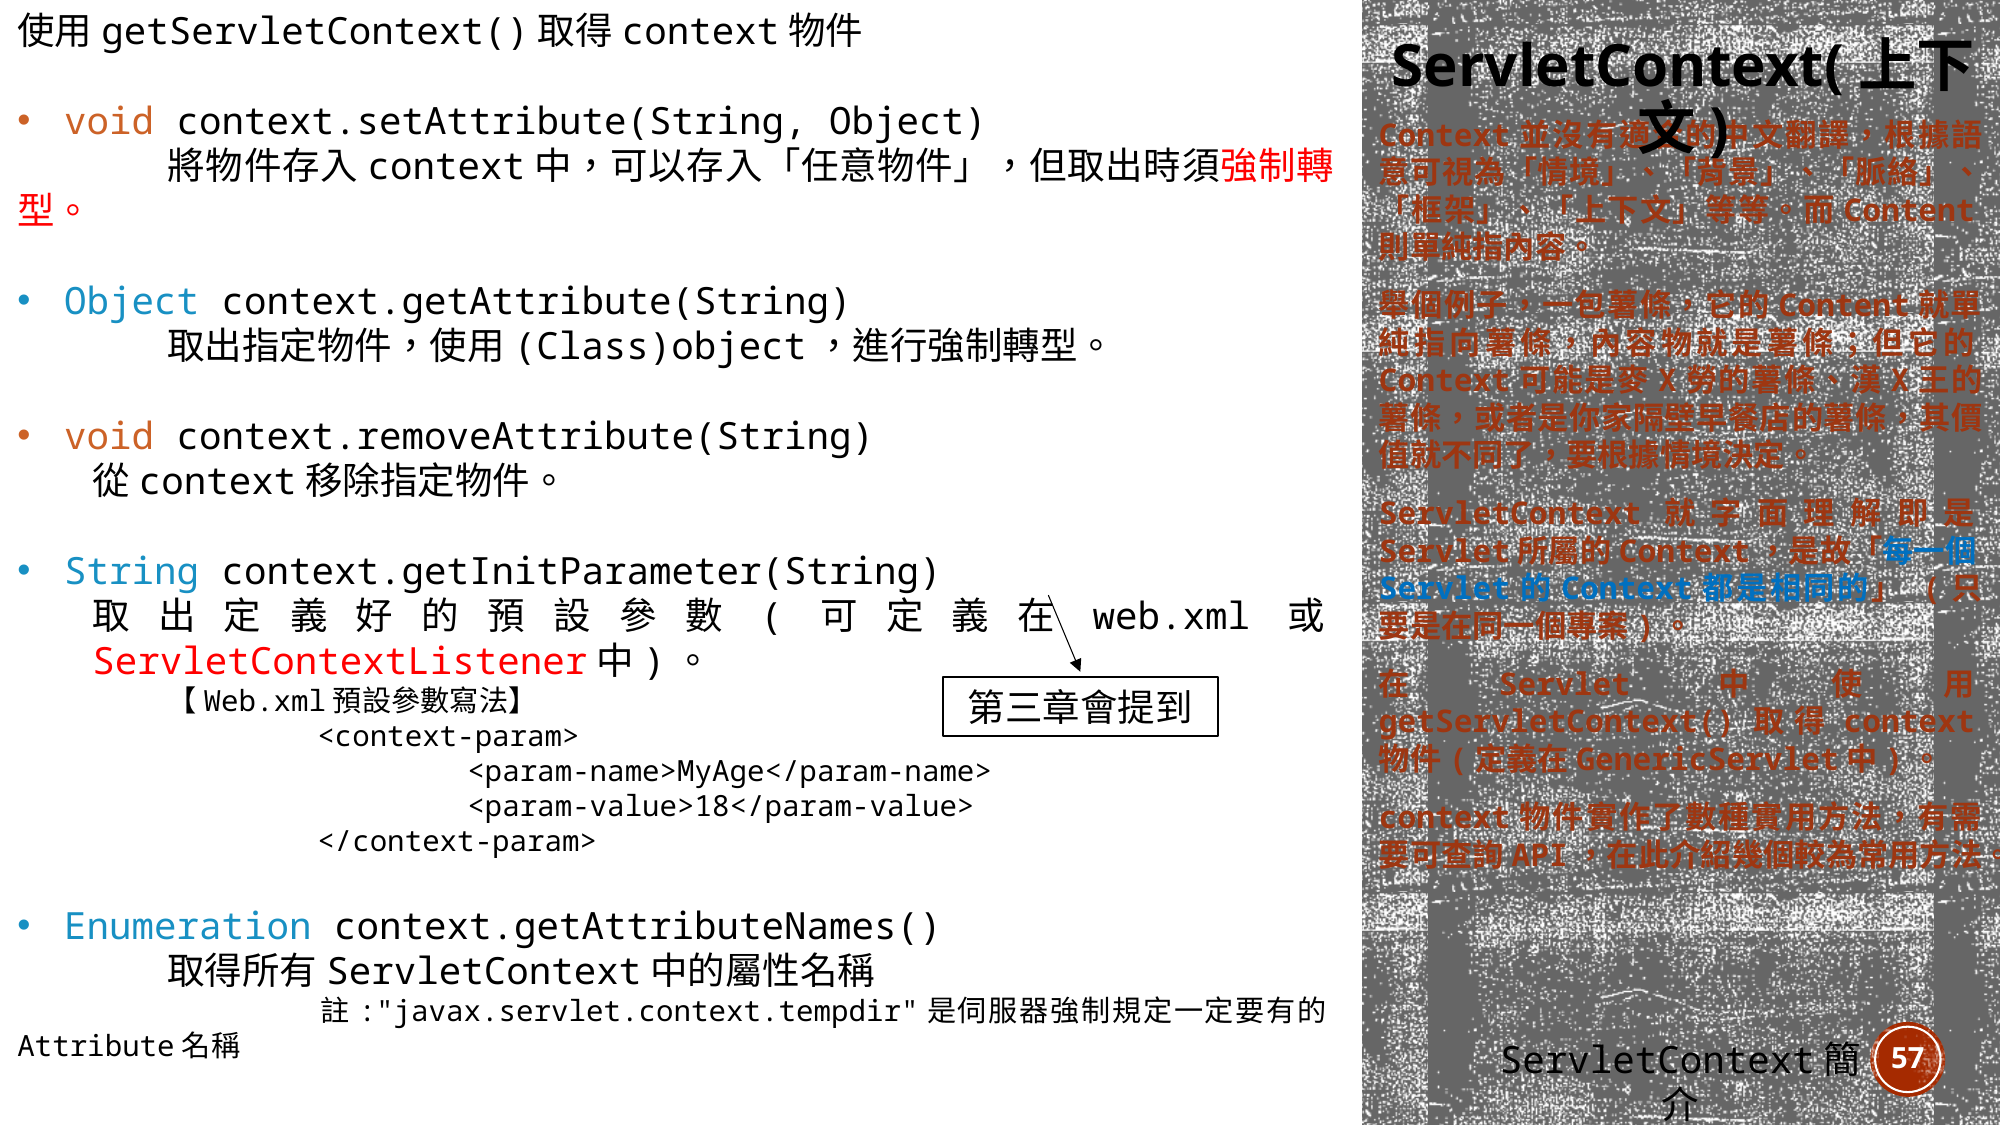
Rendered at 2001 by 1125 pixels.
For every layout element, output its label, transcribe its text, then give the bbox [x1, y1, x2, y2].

list Context並沒有適合的中文翻譯，根據語意可視為「情境」、「背景」、「脈絡」、「框架」、「上下文」等等。而Content則單純指內容。 舉個例子，一包薯條，它的Content就單純指向薯條，內容物就是薯條；但它的Context可能是麥X勞的薯條、漢X王的薯條，或者是你家隔壁早餐店的薯條，其價值就不同了，要根據情境決定。 ServletContext就字面理解即是Servlet所屬的Context，是故「每一個Servlet的Context都是相同的」 (只要是在同一個專案)。 在Servlet中使用getServletContext()取得context物件(定義在GenericServlet中)。 context物件實作了數種實用方法，有需要可查詢API，在此介紹幾個較為常用方法。 [1364, 107, 1998, 908]
slide_number 57 [1881, 1028, 1961, 1089]
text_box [1049, 596, 1080, 671]
text_box [1362, 0, 2000, 1125]
text_box 第三章會提到 [942, 676, 1219, 737]
text_box ServletContext(上下文) [1366, 28, 2000, 170]
text_box 使用getServletContext()取得context物件 void context.setAttribute(String, Object) 將物件存入context中，可以存入「任意物件」，但取出時須強制轉型。 Object context.getAttribute(String) 取出指定物件，使用(Class)object，進行強制轉型。 void context.removeAttribute(String) 從context移除指定物件。 String context.getInitParameter(String) 取出定義好的預設參數(可定義在web.xml或ServletContextListener中)。 【Web.xml預設參數寫法】 <context-param> <param-name>MyAge</param-name> <param-value>18</param-value> </context-param> Enumeration context.getAttributeNames() 取得所有ServletContext中的屬性名稱 註:"javax.servlet.context.tempdir"是伺服器強制規定一定要有的Attribute名稱 [2, 0, 1349, 1070]
text_box ServletContext簡介 [1480, 1028, 1881, 1125]
